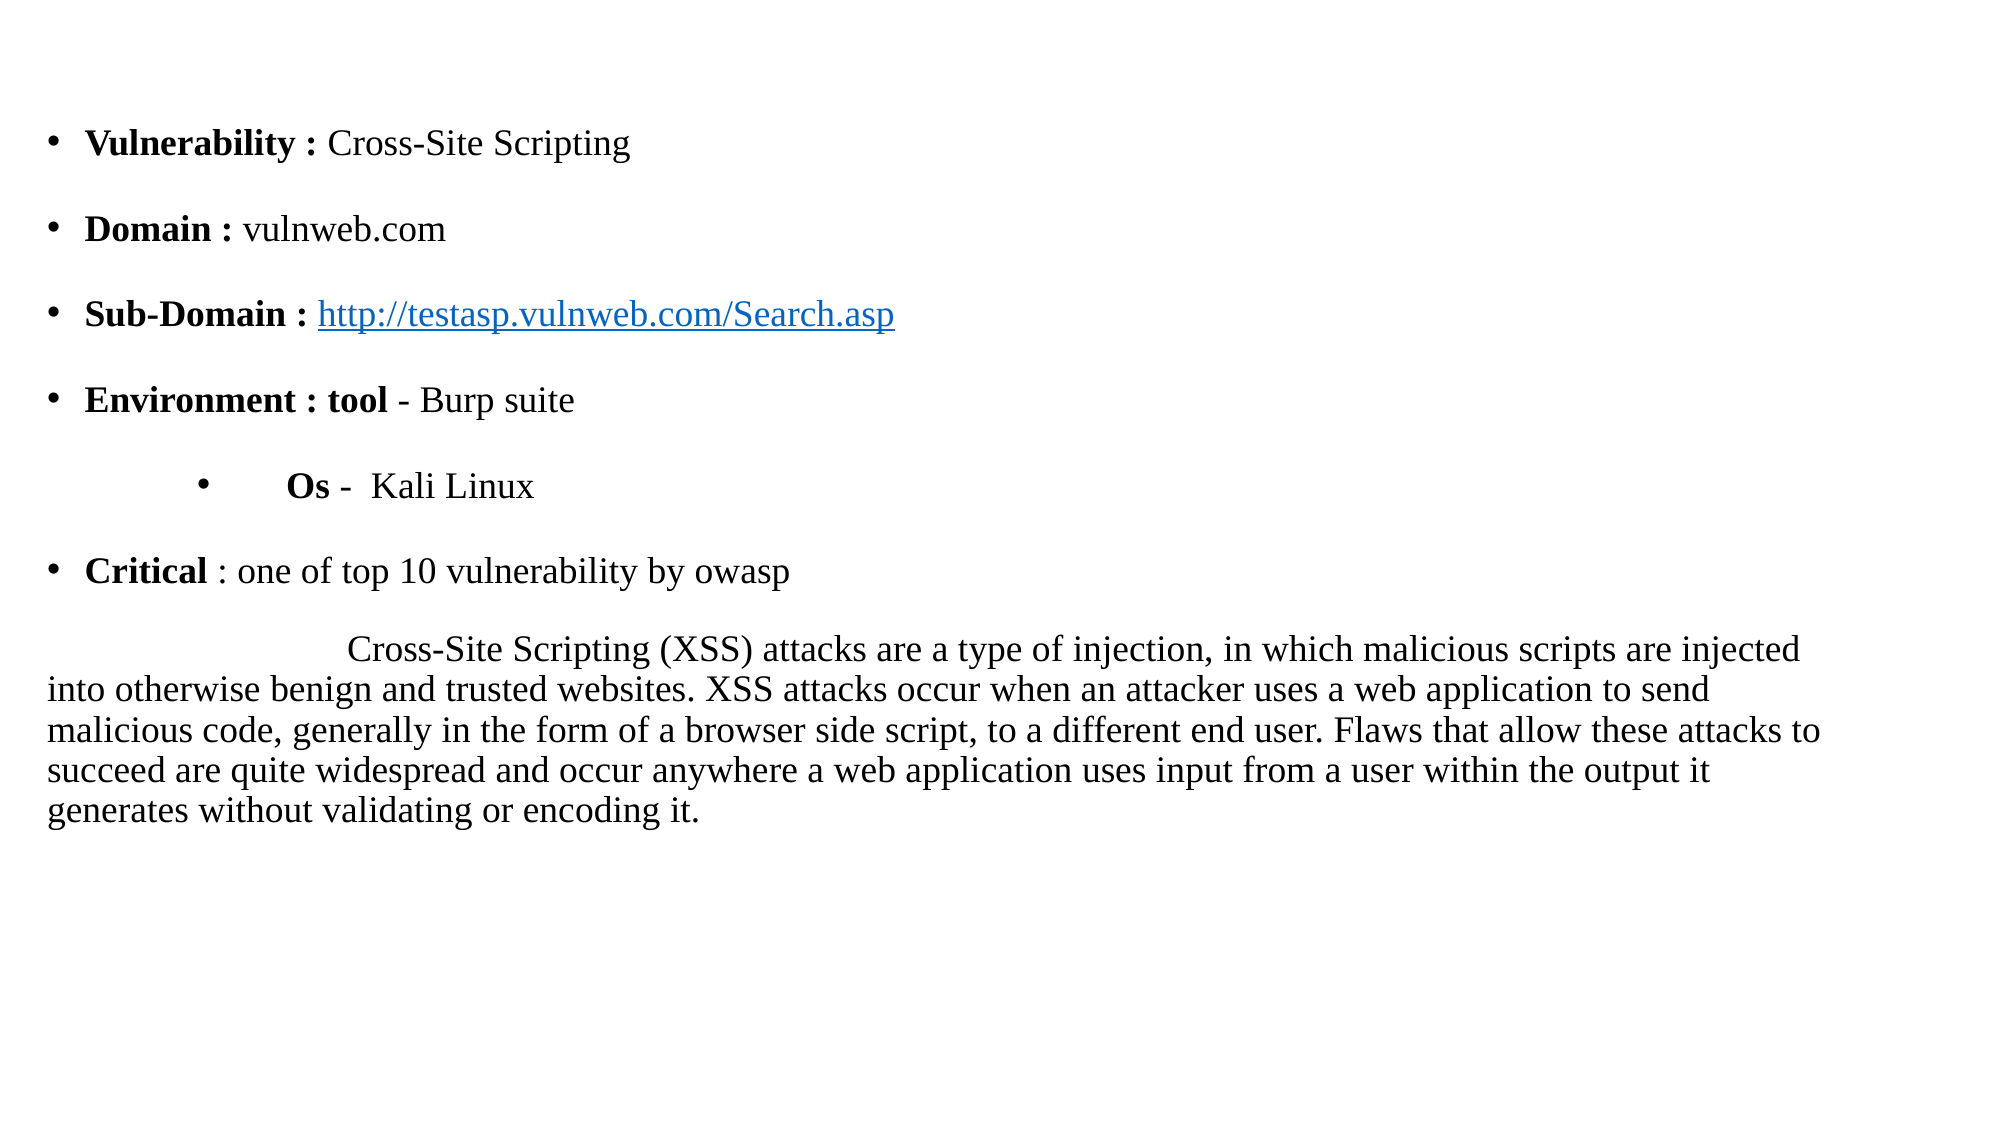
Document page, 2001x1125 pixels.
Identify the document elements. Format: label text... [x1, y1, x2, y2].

list Vulnerability : Cross-Site Scripting Domain : vulnweb.com Sub-Domain : http://testasp.vulnweb.com/Search.asp Environment : tool - Burp suite Os - Kali Linux Critical : one of top 10 vulnerability by owasp Cross-Site Scripting (XSS) attacks are a type of injection, in which malicious scripts are injected into otherwise benign and trusted websites. XSS attacks occur when an attacker uses a web application to send malicious code, generally in the form of a browser side script, to a different end user. Flaws that allow these attacks to succeed are quite widespread and occur anywhere a web application uses input from a user within the output it generates without validating or encoding it. [32, 21, 1863, 1014]
